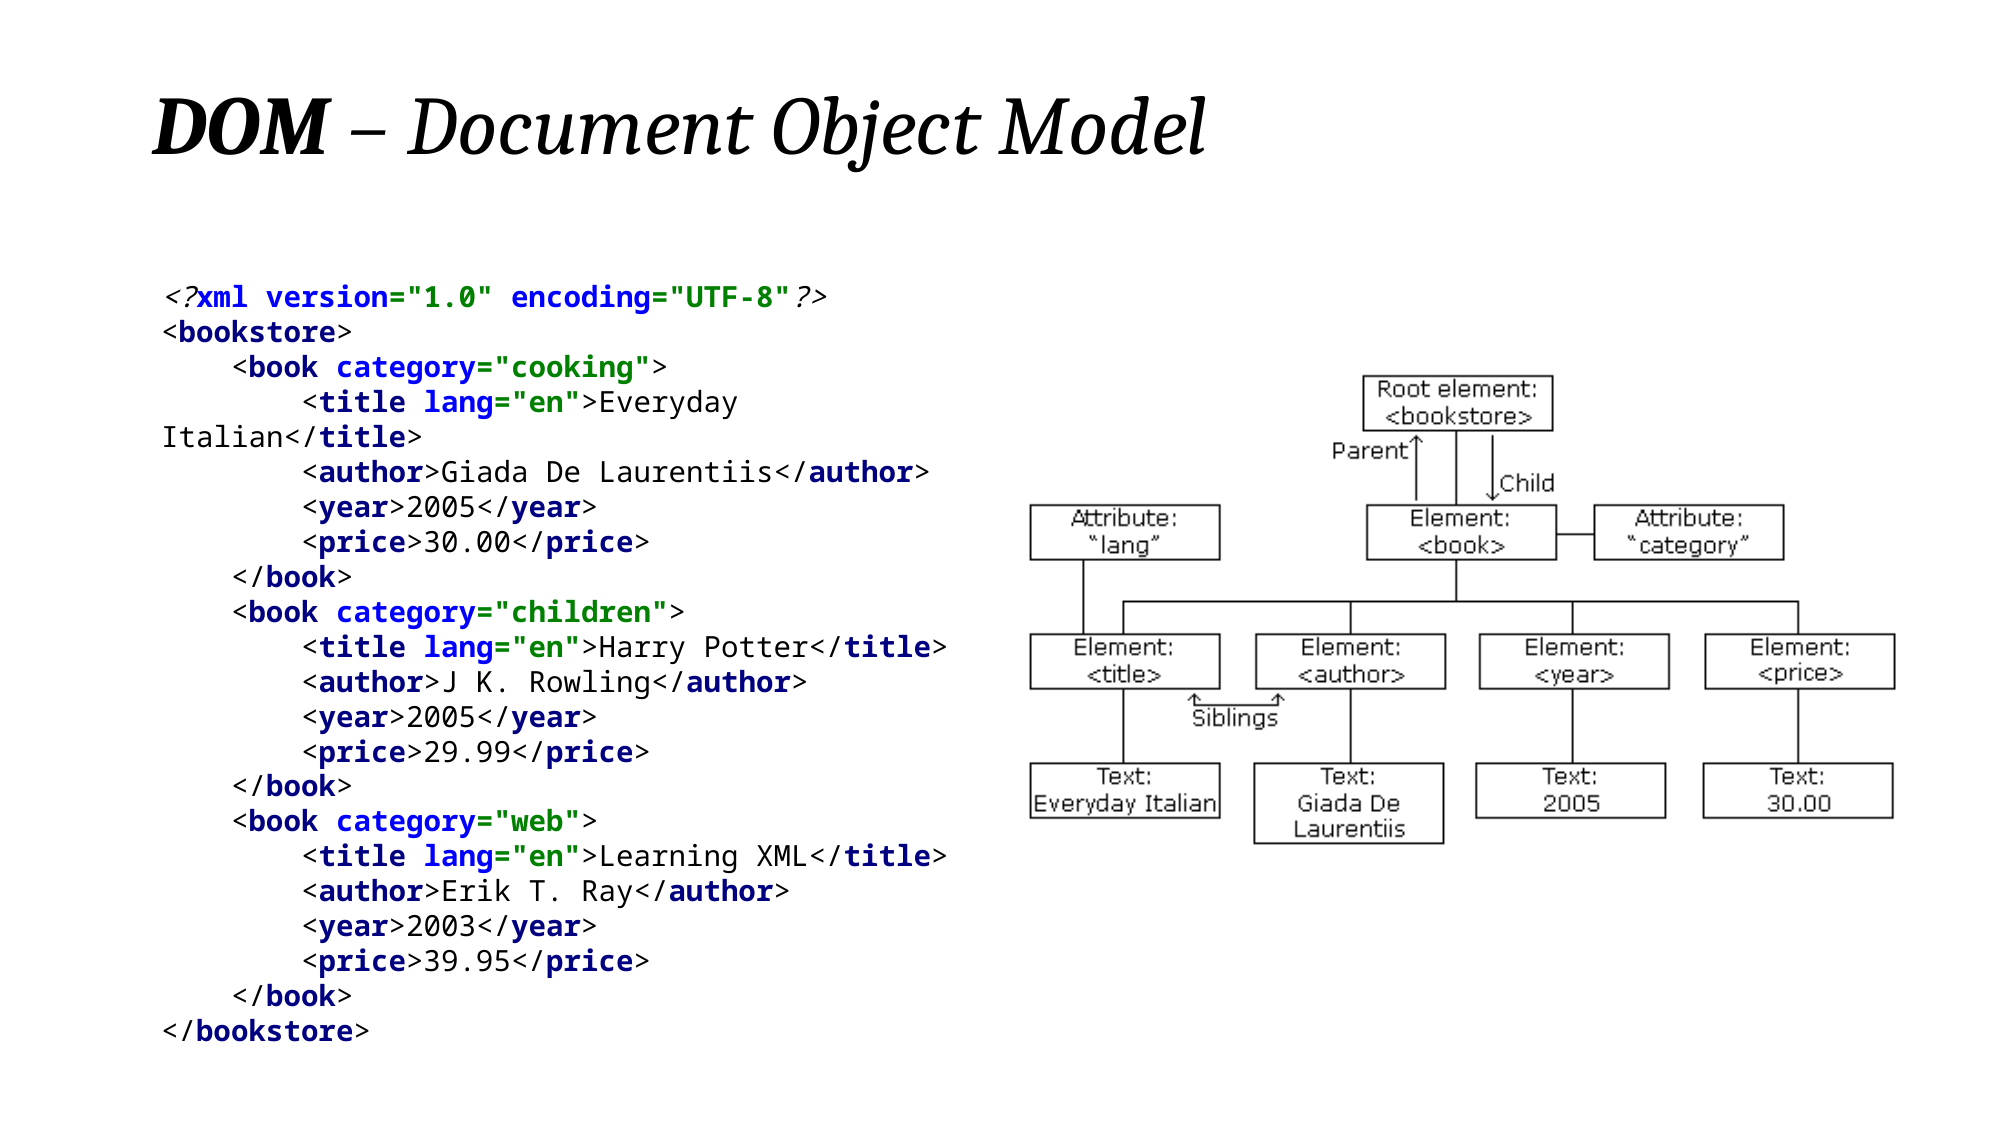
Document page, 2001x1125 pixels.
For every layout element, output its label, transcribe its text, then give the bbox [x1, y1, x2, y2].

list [1021, 361, 1905, 861]
list <?xml version="1.0" encoding="UTF-8"?> <bookstore> <book category="cooking"> <title lang="en">Everyday Italian</title> <author>Giada De Laurentiis</author> <year>2005</year> <price>30.00</price> </book> <book category="children"> <title lang="en">Harry Potter</title> <author>J K. Rowling</author> <year>2005</year> <price>29.99</price> </book> <book category="web"> <title lang="en">Learning XML</title> <author>Erik T. Ray</author> <year>2003</year> <price>39.95</price> </book> </bookstore> [145, 270, 1000, 1055]
title DOM – Document Object Model [137, 59, 1863, 196]
